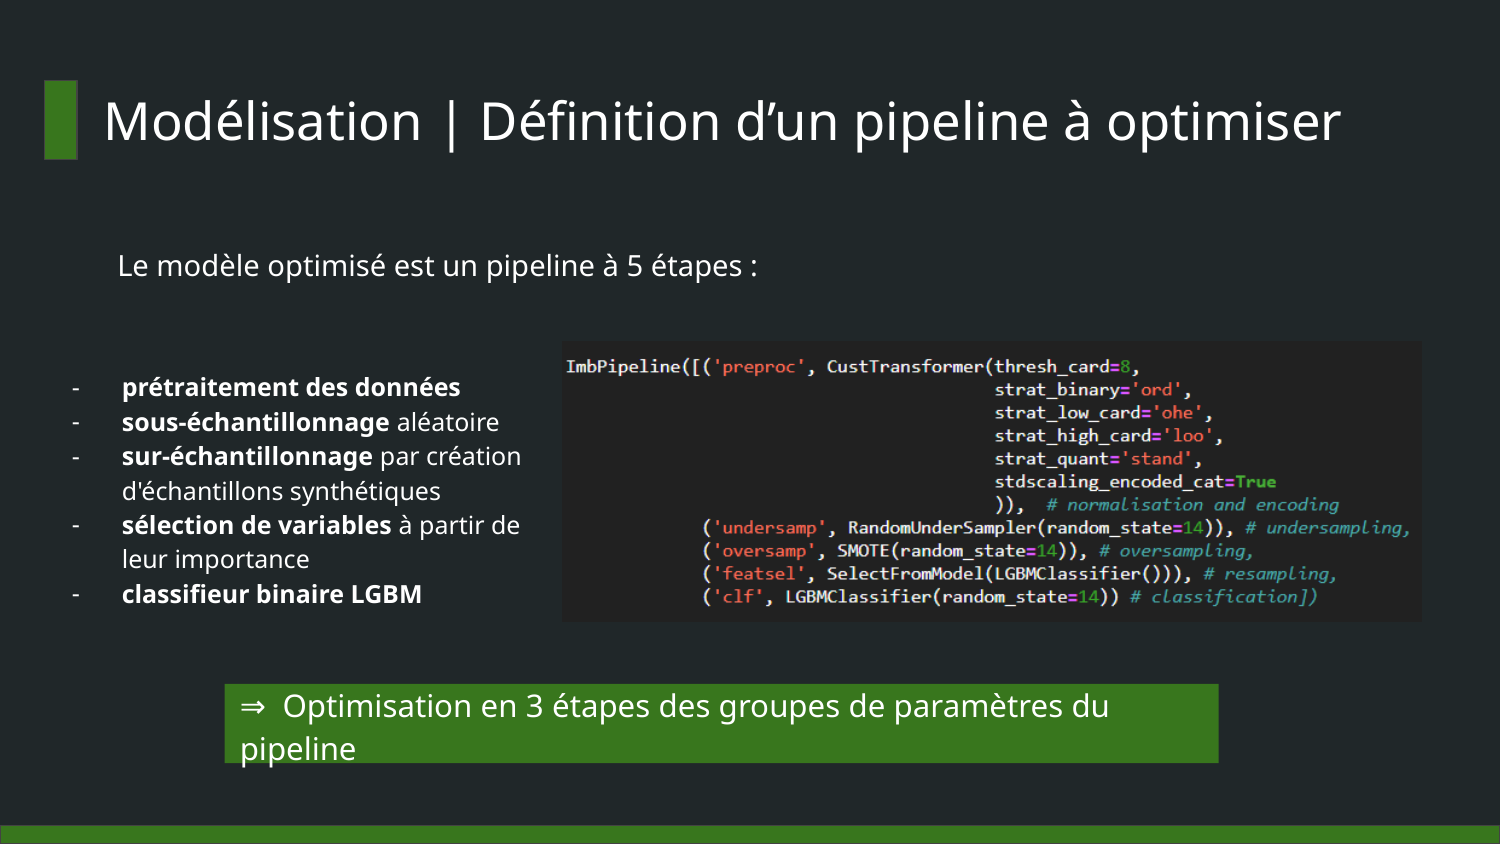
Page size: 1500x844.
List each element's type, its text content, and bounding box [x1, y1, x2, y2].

title Modélisation | Définition d’un pipeline à optimiser [88, 72, 1449, 167]
text_box Le modèle optimisé est un pipeline à 5 étapes : [102, 226, 961, 338]
picture [562, 341, 1422, 622]
text_box prétraitement des données sous-échantillonnage aléatoire sur-échantillonnage par création d'échantillons synthétiques sélection de variables à partir de leur importance classifieur binaire LGBM [31, 318, 548, 657]
text_box [0, 825, 1500, 844]
text_box [44, 80, 78, 160]
text_box ⇒ Optimisation en 3 étapes des groupes de paramètres du pipeline [224, 683, 1219, 764]
